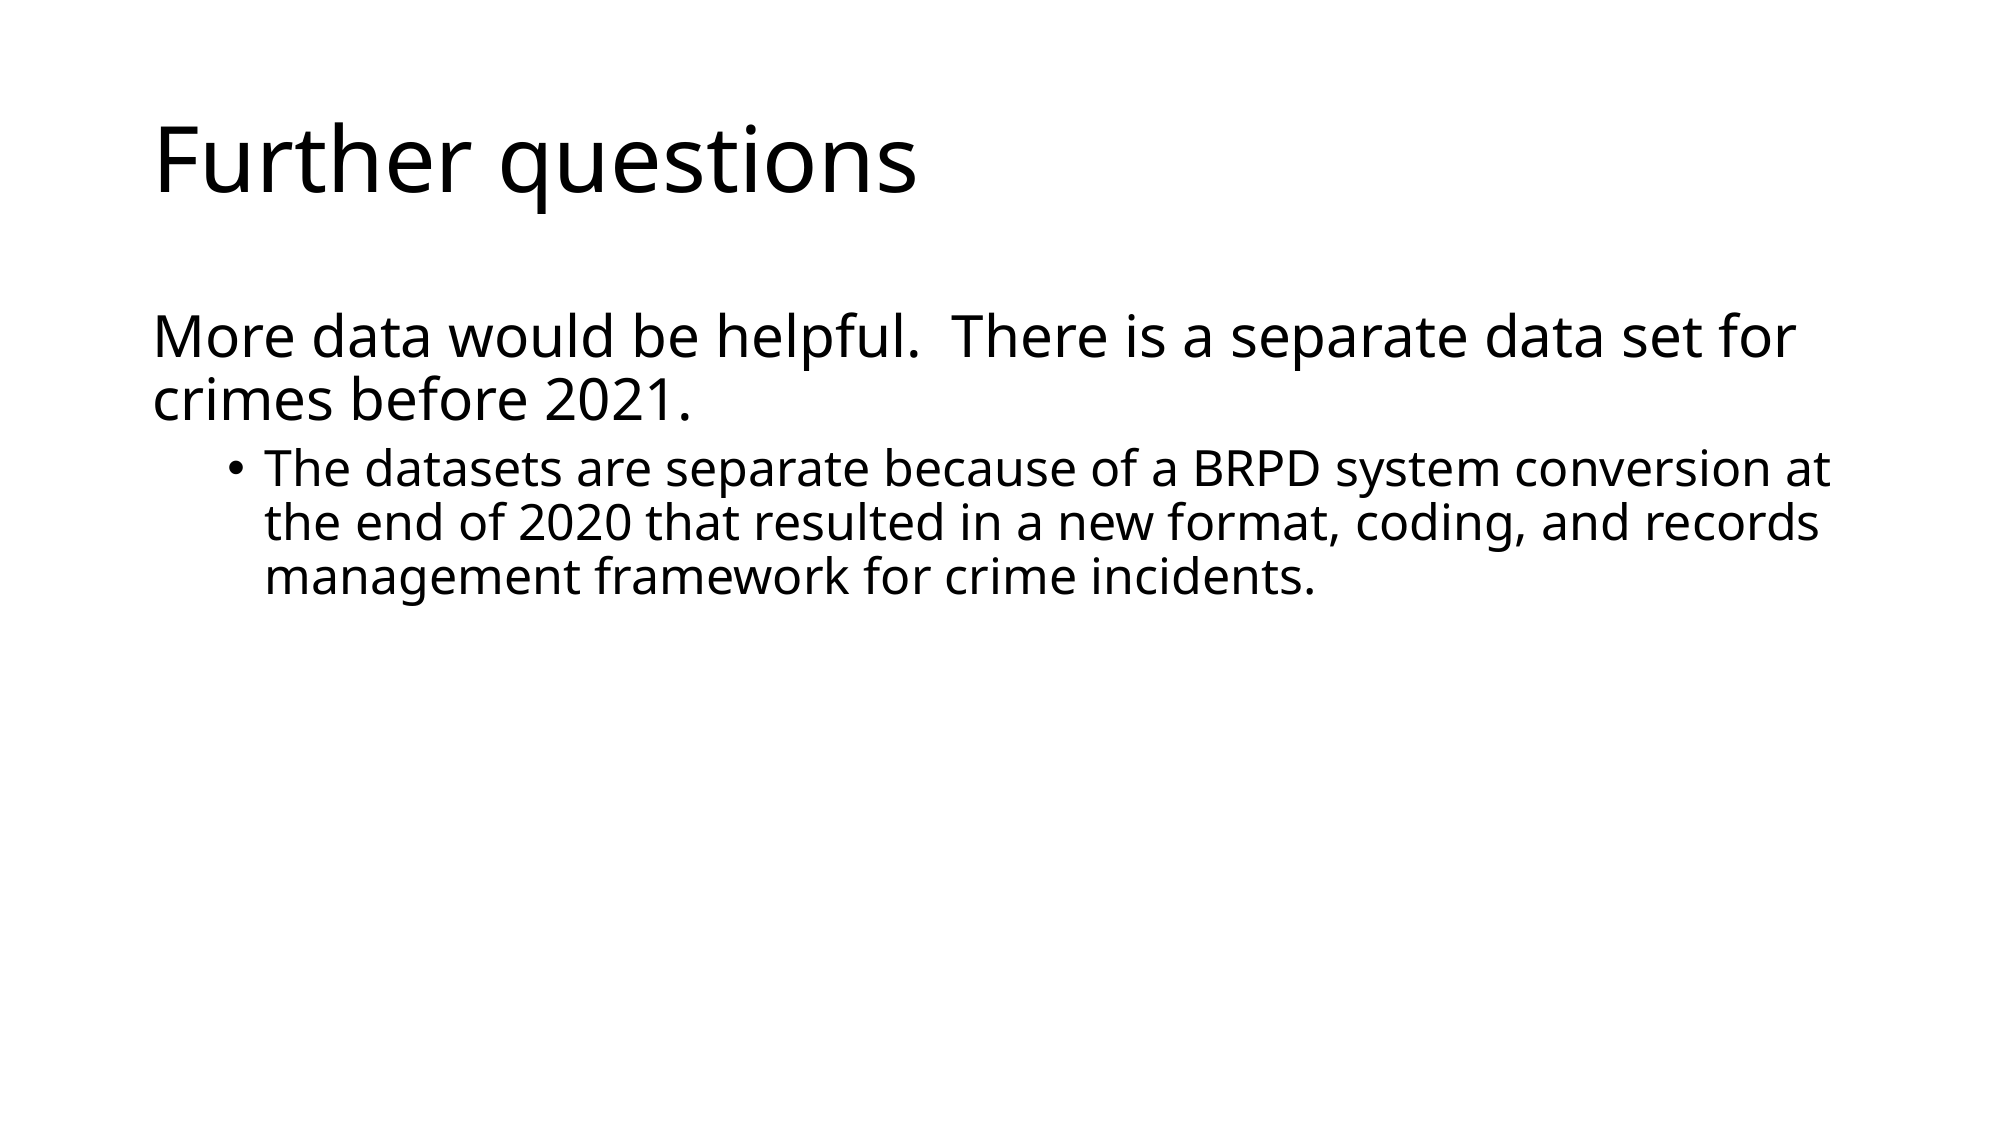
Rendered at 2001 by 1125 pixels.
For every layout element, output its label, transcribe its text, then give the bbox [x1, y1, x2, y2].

title Further questions [137, 97, 1863, 229]
list More data would be helpful. There is a separate data set for crimes before 2021. The datasets are separate because of a BRPD system conversion at the end of 2020 that resulted in a new format, coding, and records management framework for crime incidents. [137, 299, 1863, 1014]
